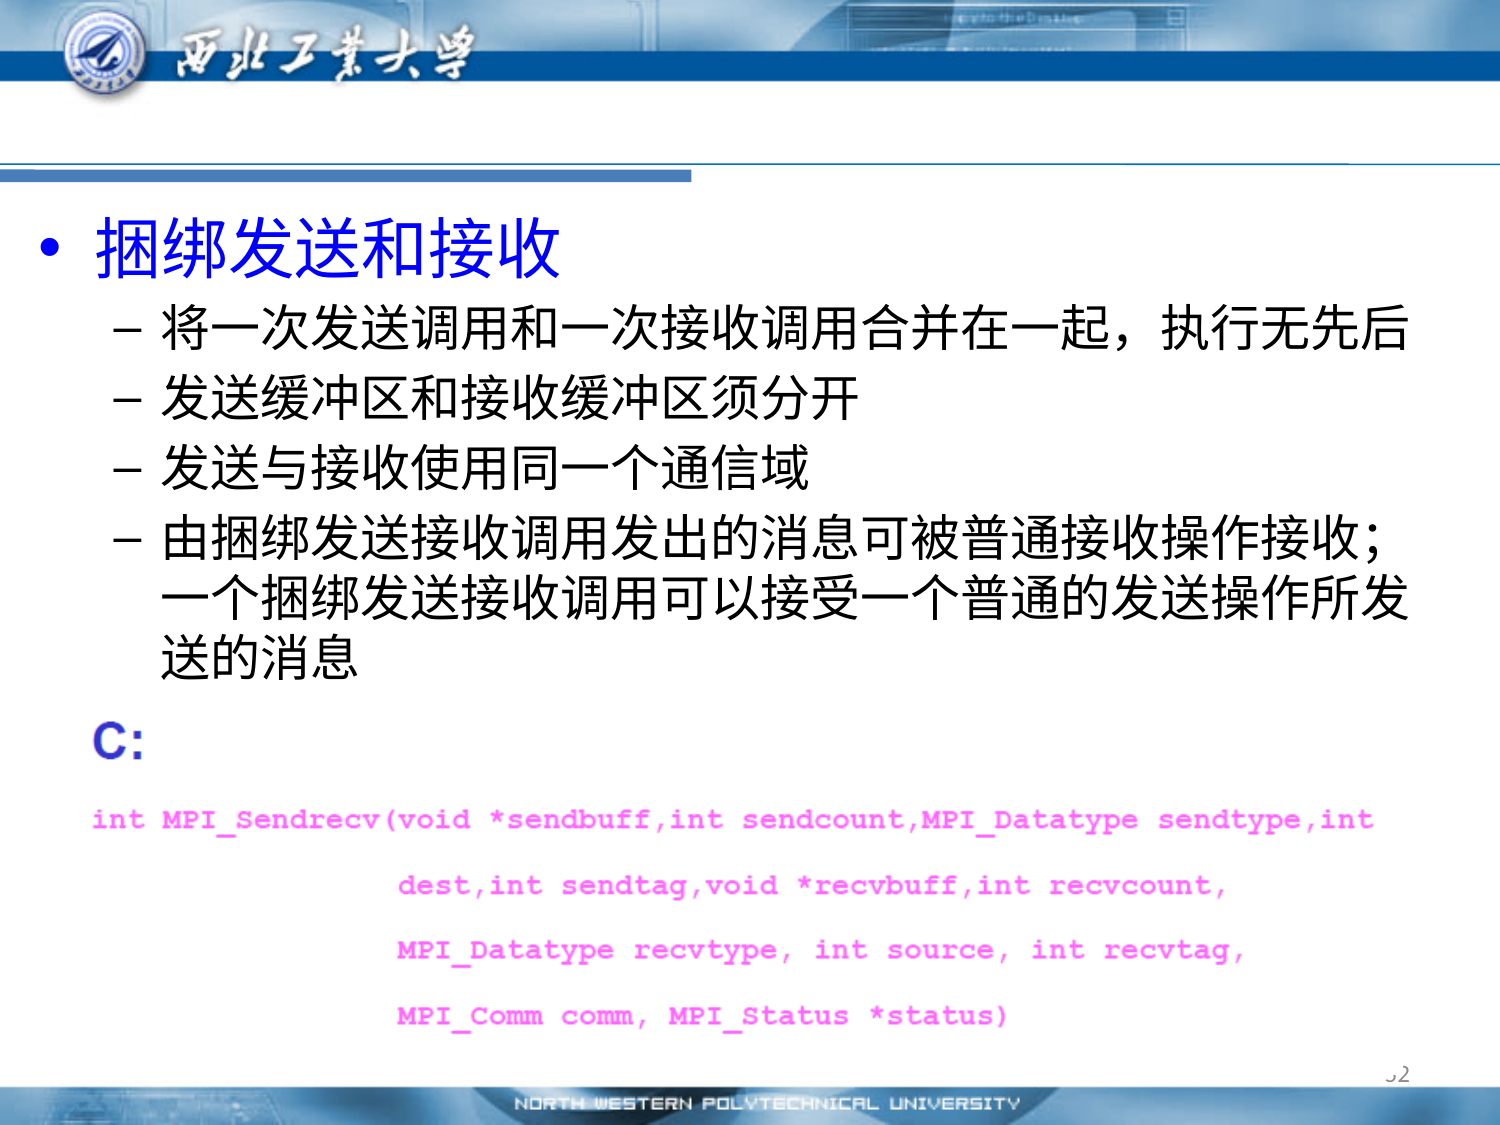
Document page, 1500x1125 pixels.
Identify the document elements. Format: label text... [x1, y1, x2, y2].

list 捆绑发送和接收 将一次发送调用和一次接收调用合并在一起，执行无先后 发送缓冲区和接收缓冲区须分开 发送与接收使用同一个通信域 由捆绑发送接收调用发出的消息可被普通接收操作接收；一个捆绑发送接收调用可以接受一个普通的发送操作所发送的消息 [23, 199, 1465, 1020]
picture [0, 0, 1500, 163]
picture [0, 165, 1500, 1125]
slide_number 52 [1074, 1042, 1425, 1103]
